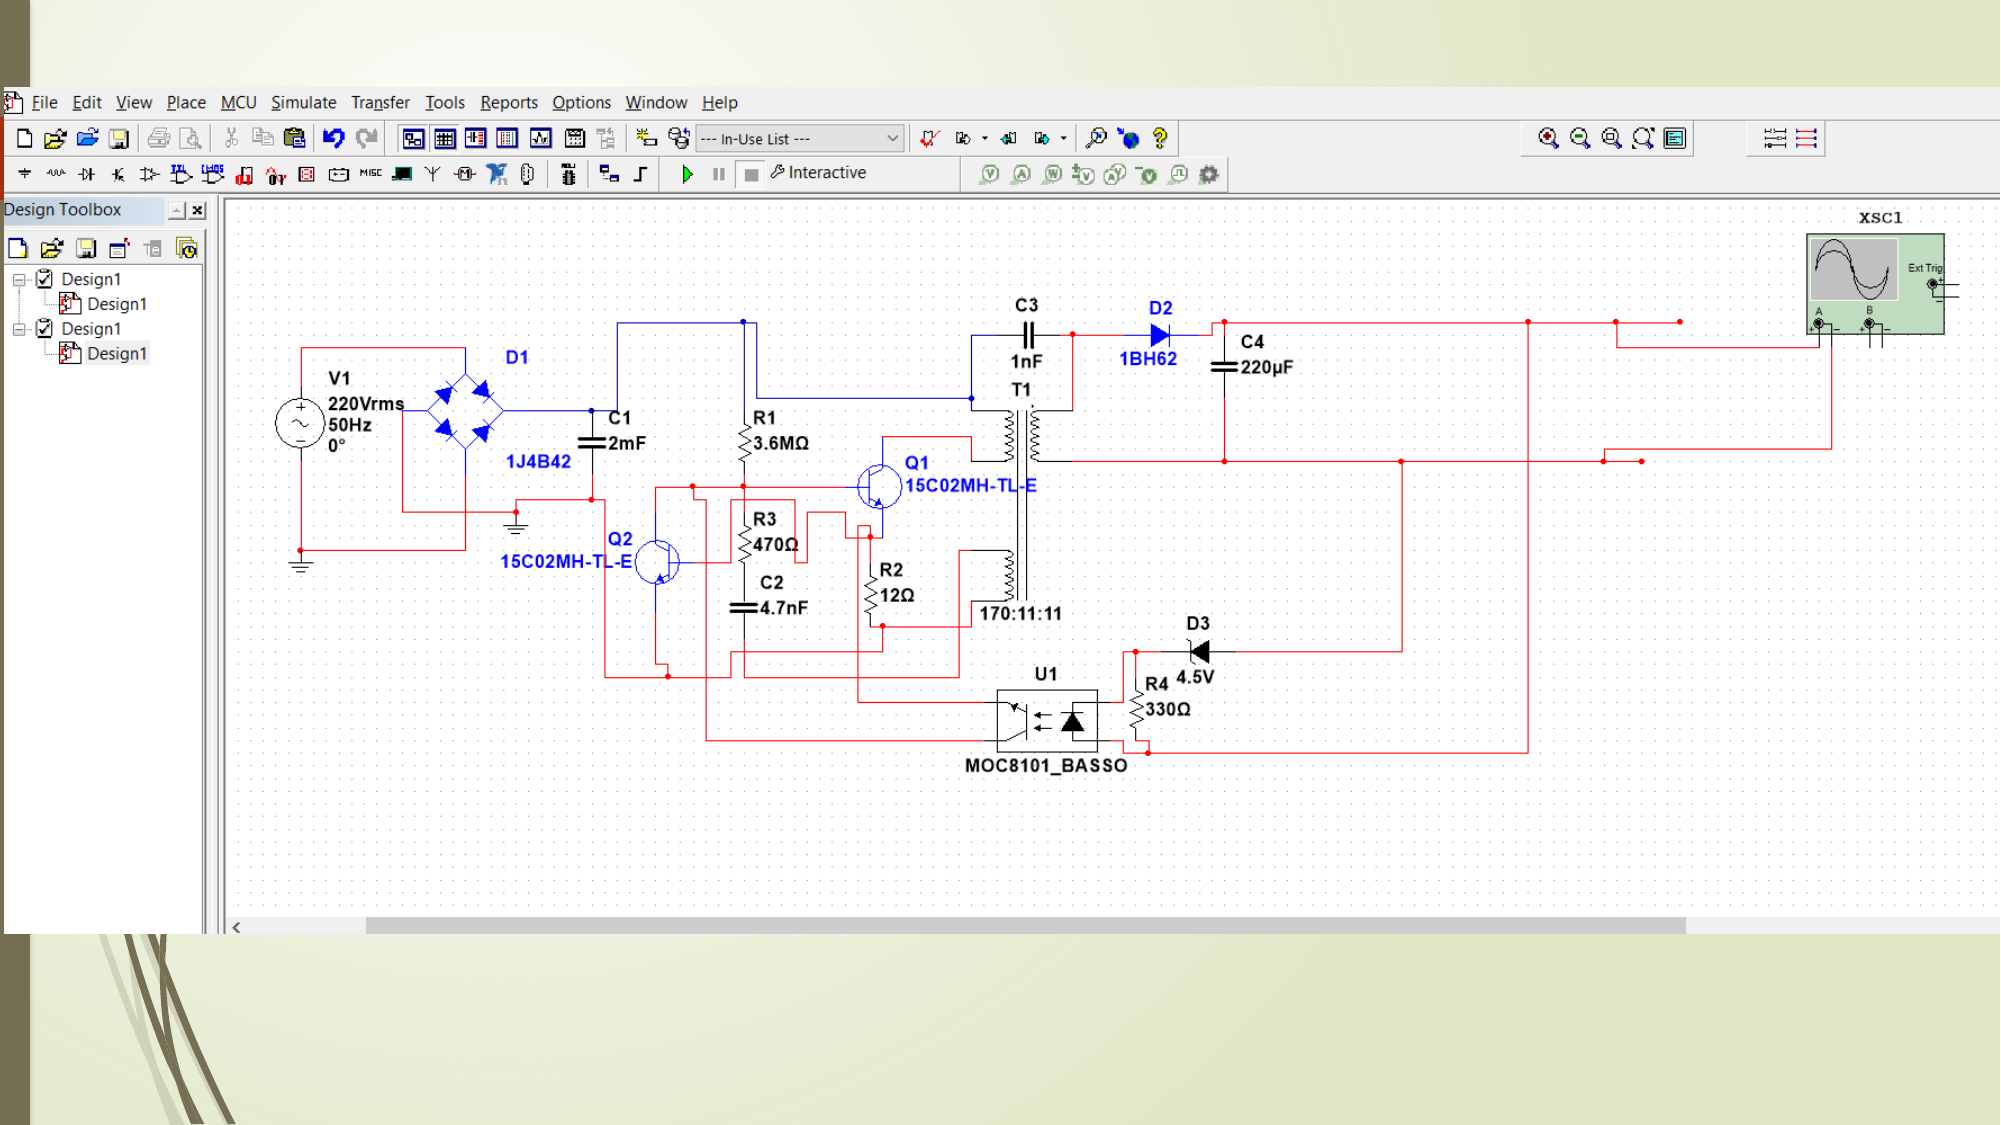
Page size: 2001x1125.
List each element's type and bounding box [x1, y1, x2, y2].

list [3, 87, 2000, 934]
